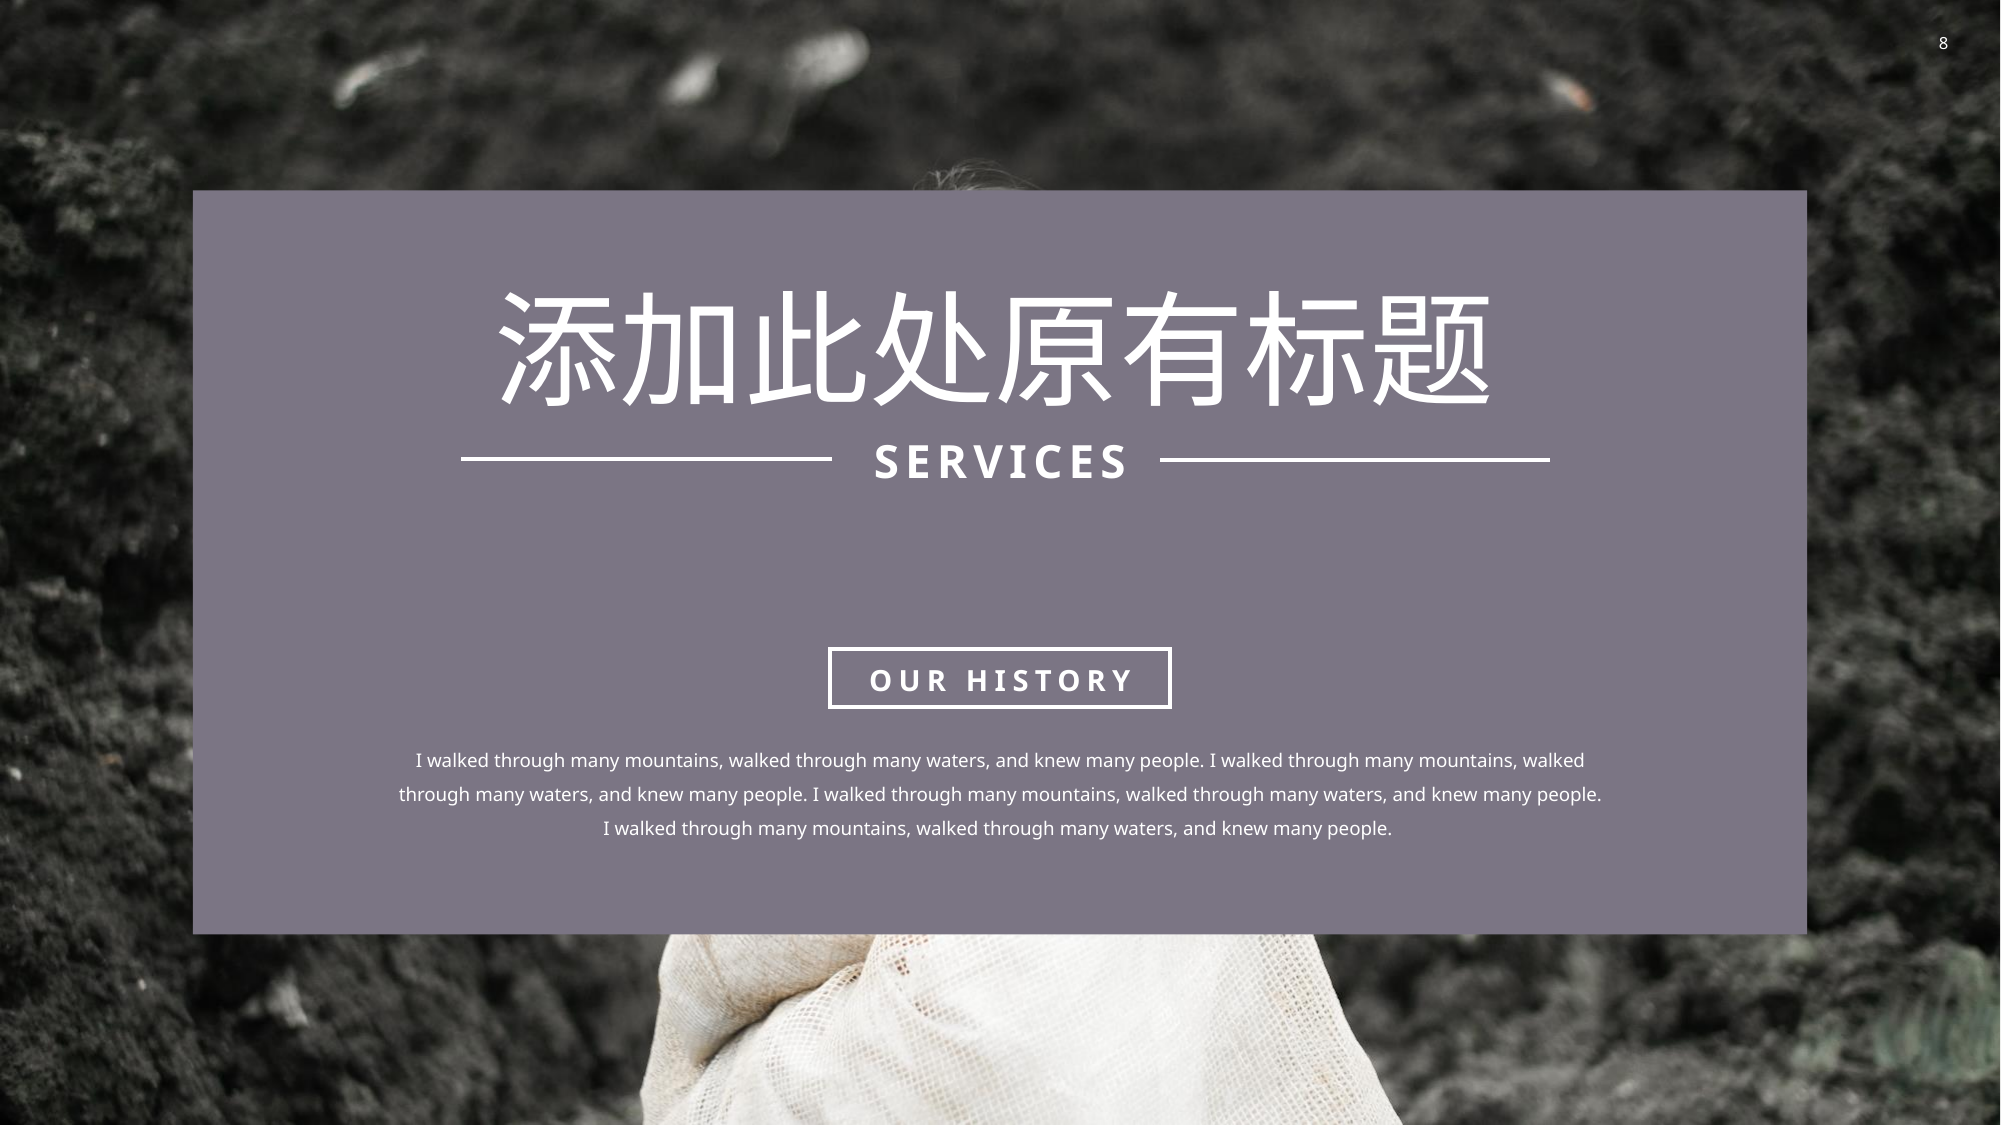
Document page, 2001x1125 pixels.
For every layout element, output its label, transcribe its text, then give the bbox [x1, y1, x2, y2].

text_box I walked through many mountains, walked through many waters, and knew many people. I walked through many mountains, walked through many waters, and knew many people. I walked through many mountains, walked through many waters, and knew many people. I walked through many mountains, walked through many waters, and knew many people. [383, 730, 1617, 881]
picture [0, 0, 2001, 1125]
text_box [192, 189, 1808, 935]
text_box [479, 263, 1551, 496]
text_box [824, 648, 1176, 707]
